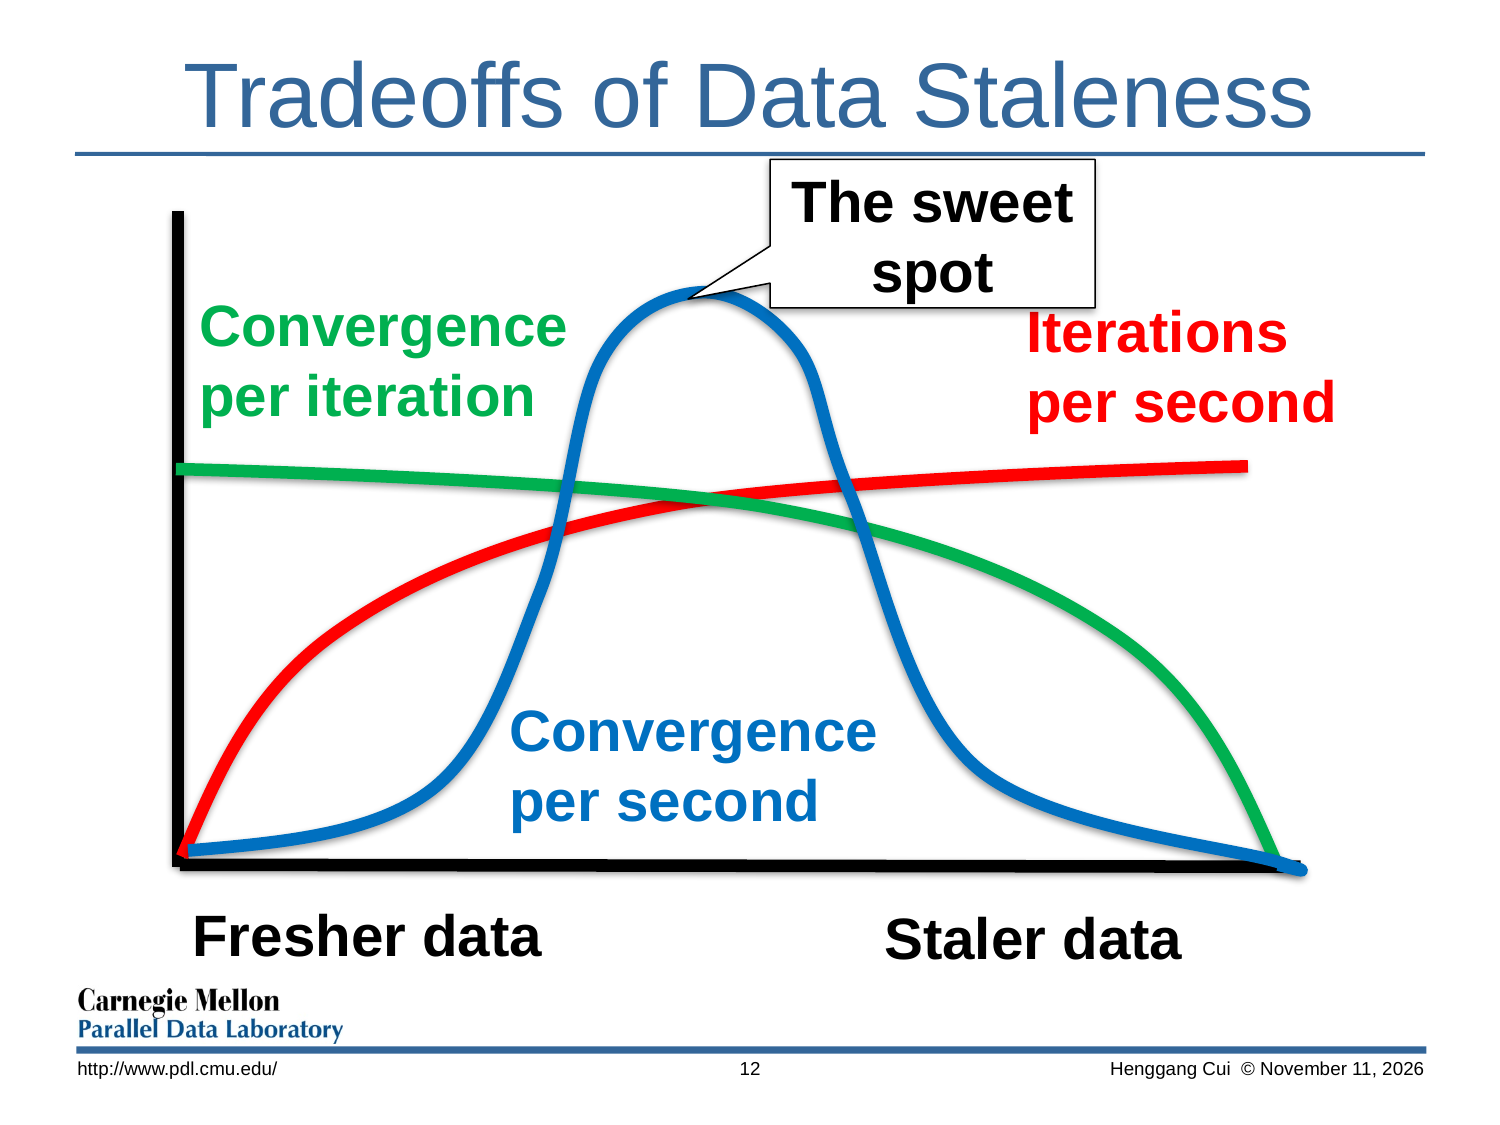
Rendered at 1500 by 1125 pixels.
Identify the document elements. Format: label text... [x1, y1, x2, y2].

title Tradeoffs of Data Staleness [0, 34, 1500, 148]
text_box Convergence per iteration [184, 280, 584, 436]
text_box Convergence per second [494, 686, 910, 841]
text_box [187, 290, 1288, 863]
text_box Staler data [869, 893, 1198, 979]
text_box The sweet spot [687, 158, 1096, 309]
text_box [182, 571, 529, 852]
text_box [182, 467, 561, 596]
picture [77, 979, 343, 1044]
text_box [868, 526, 1277, 858]
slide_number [1059, 1048, 1442, 1112]
text_box Fresher data [177, 891, 558, 976]
slide_number 12 [603, 1048, 897, 1084]
footer http://www.pdl.cmu.edu/ [60, 1048, 436, 1112]
text_box [851, 464, 1248, 562]
text_box Iterations per second [1011, 286, 1353, 441]
